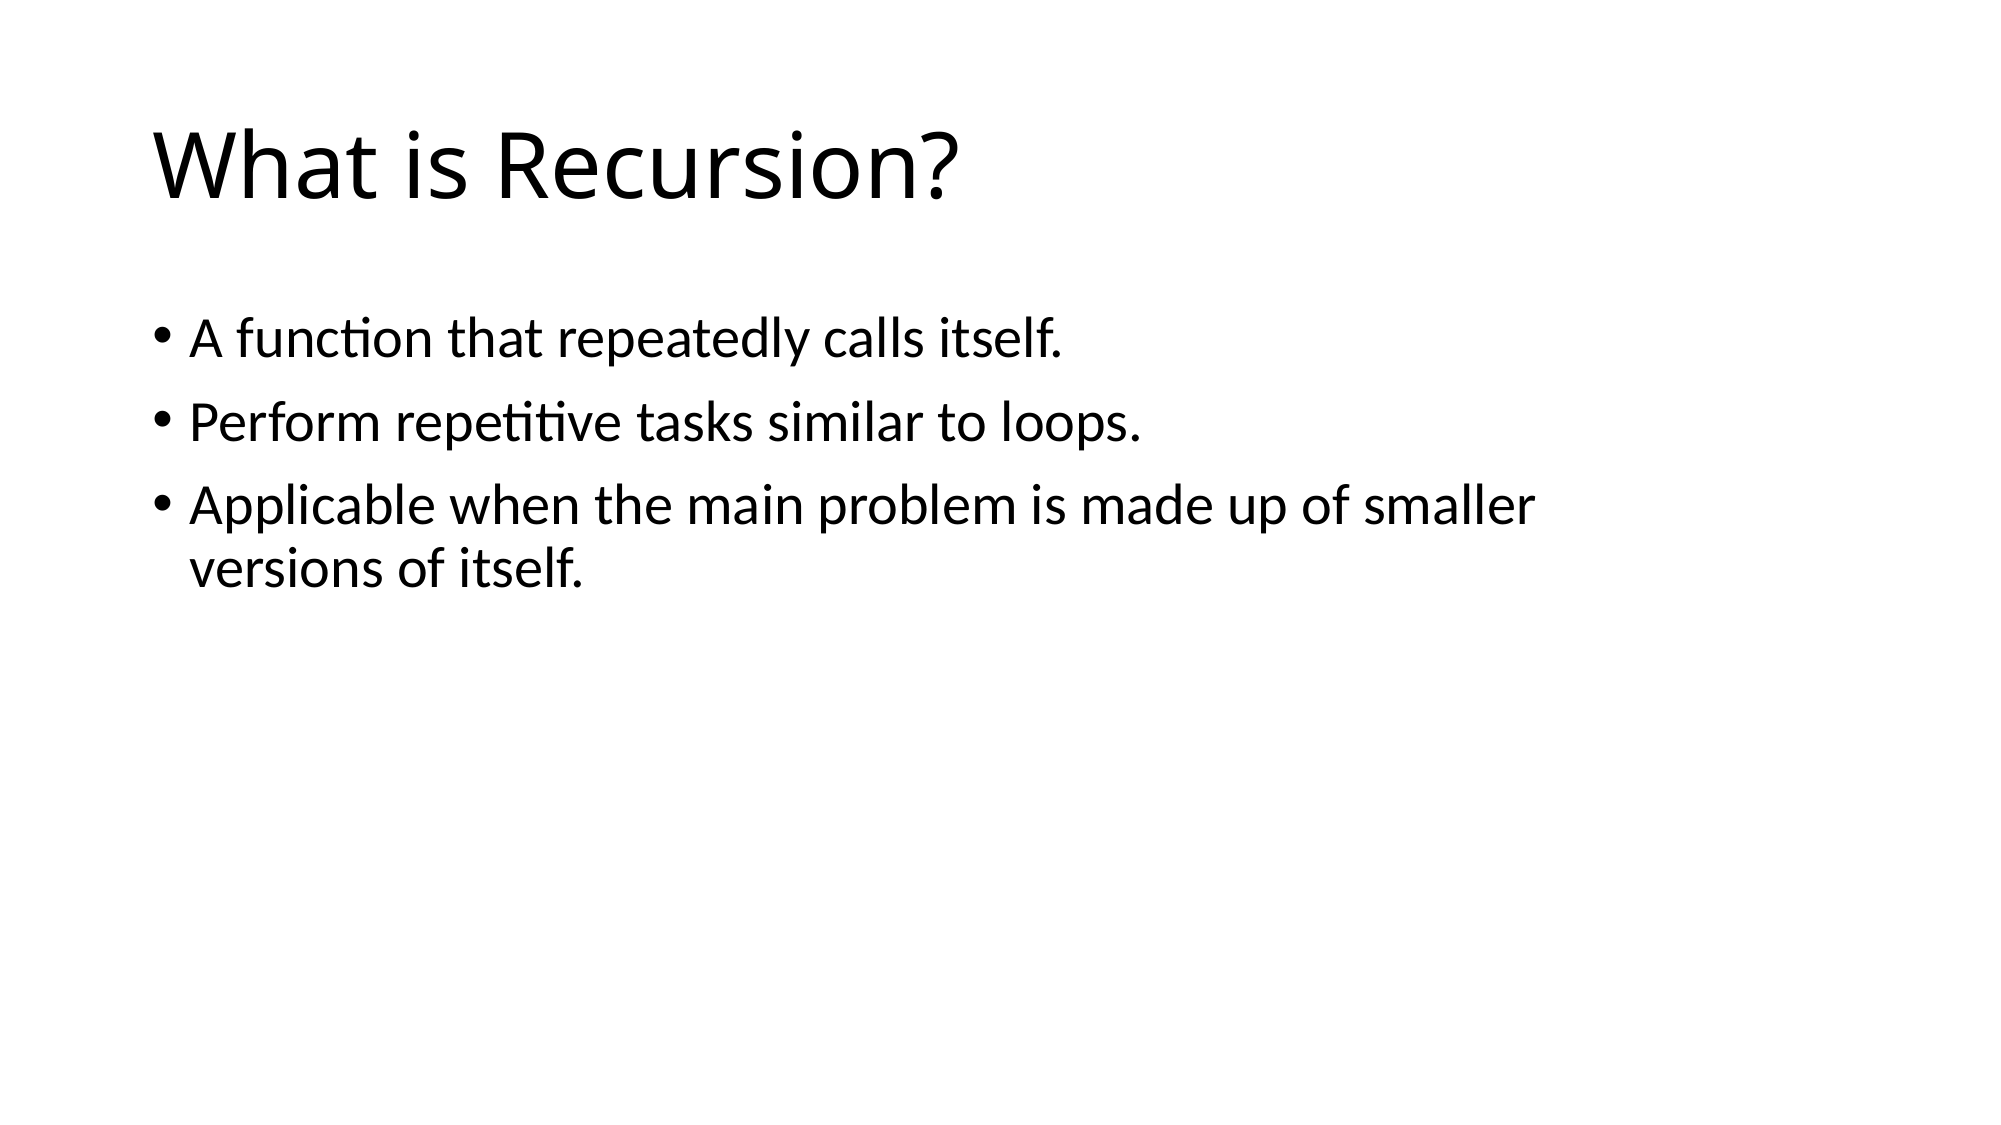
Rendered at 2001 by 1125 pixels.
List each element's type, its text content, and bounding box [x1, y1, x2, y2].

title What is Recursion? [137, 59, 1863, 278]
list A function that repeatedly calls itself. Perform repetitive tasks similar to loops. Applicable when the main problem is made up of smaller versions of itself. [137, 299, 1737, 1014]
